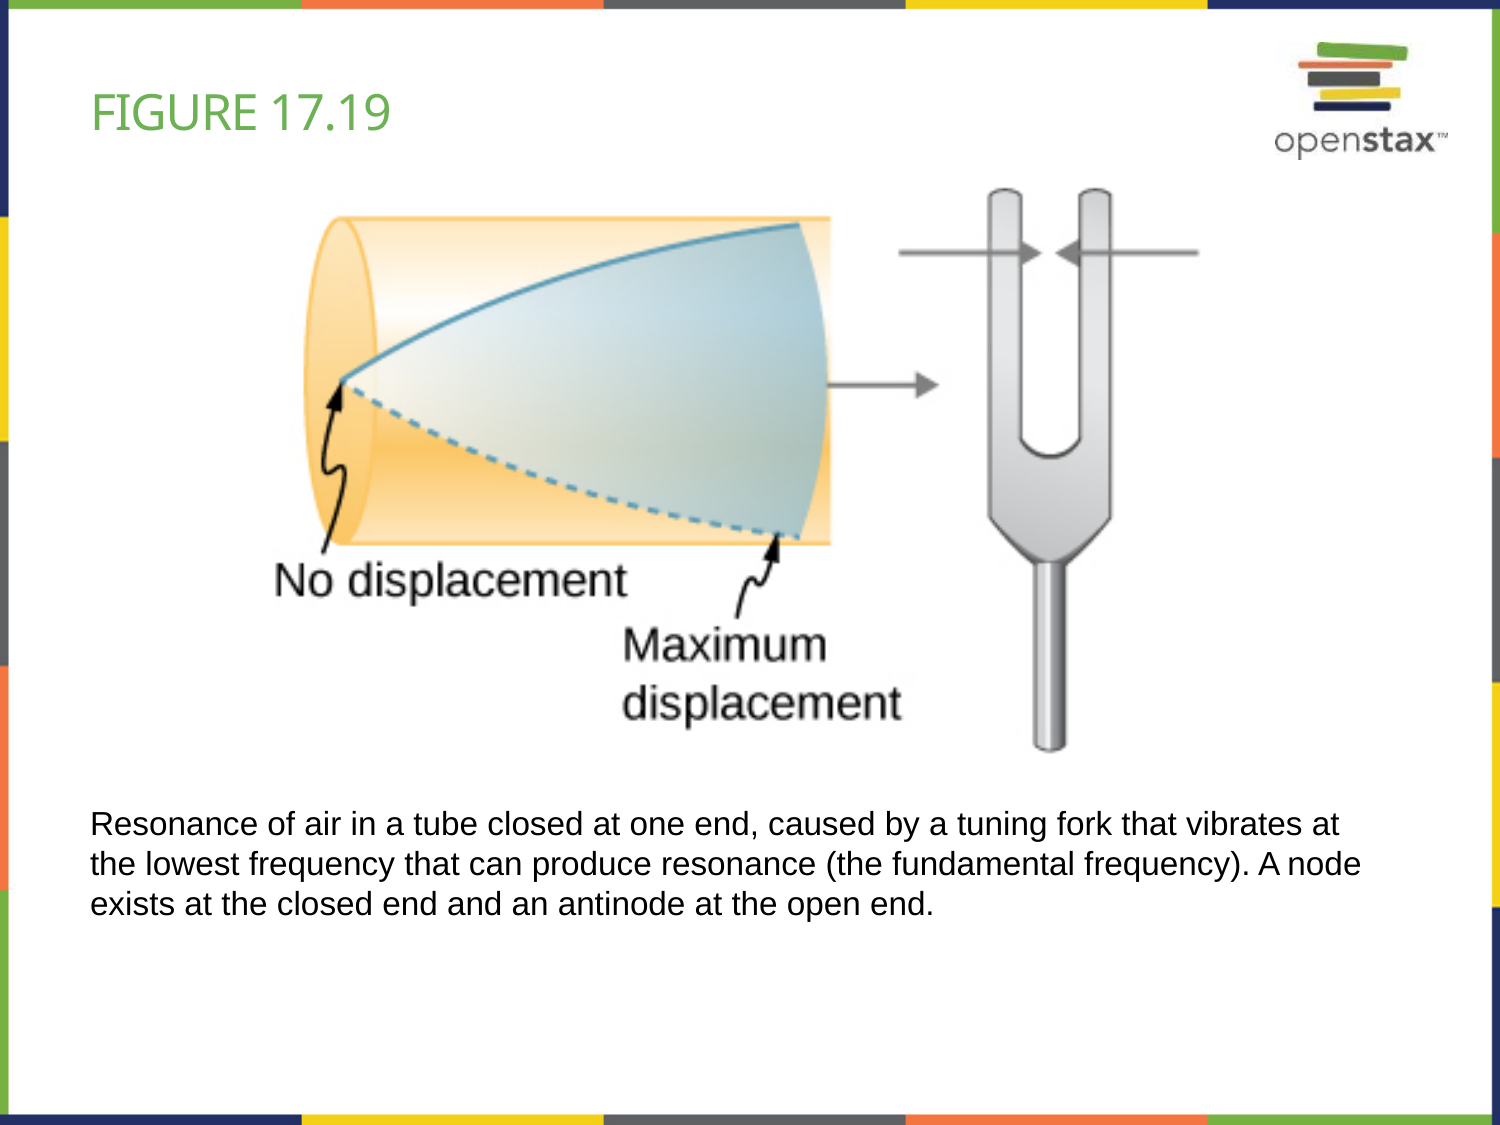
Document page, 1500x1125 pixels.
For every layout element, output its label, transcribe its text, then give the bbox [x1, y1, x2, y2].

picture [0, 0, 1500, 1125]
list Resonance of air in a tube closed at one end, caused by a tuning fork that vibrates at the lowest frequency that can produce resonance (the fundamental frequency). A node exists at the closed end and an antinode at the open end. [75, 794, 1398, 986]
title Figure 17.19 [75, 39, 1275, 148]
